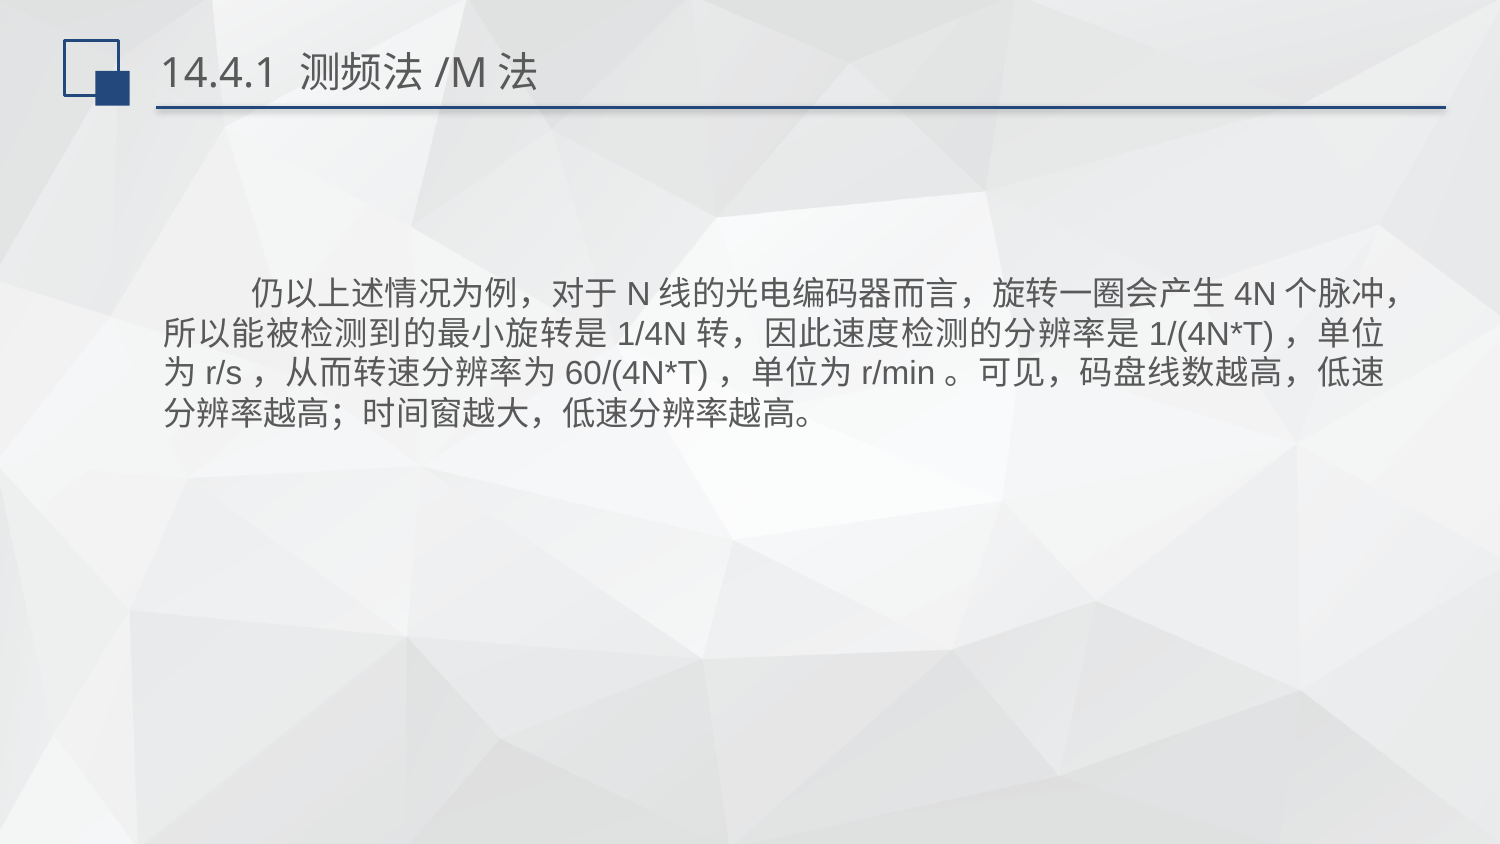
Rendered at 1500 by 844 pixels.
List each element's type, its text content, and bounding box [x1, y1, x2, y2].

title 14.4.1 测频法/M法 [148, 43, 1117, 99]
text_box 仍以上述情况为例，对于N线的光电编码器而言，旋转一圈会产生4N个脉冲，所以能被检测到的最小旋转是1/4N转，因此速度检测的分辨率是1/(4N*T)，单位为r/s，从而转速分辨率为60/(4N*T)，单位为r/min。可见，码盘线数越高，低速分辨率越高；时间窗越大，低速分辨率越高。 [148, 264, 1400, 439]
picture [0, 0, 1500, 844]
